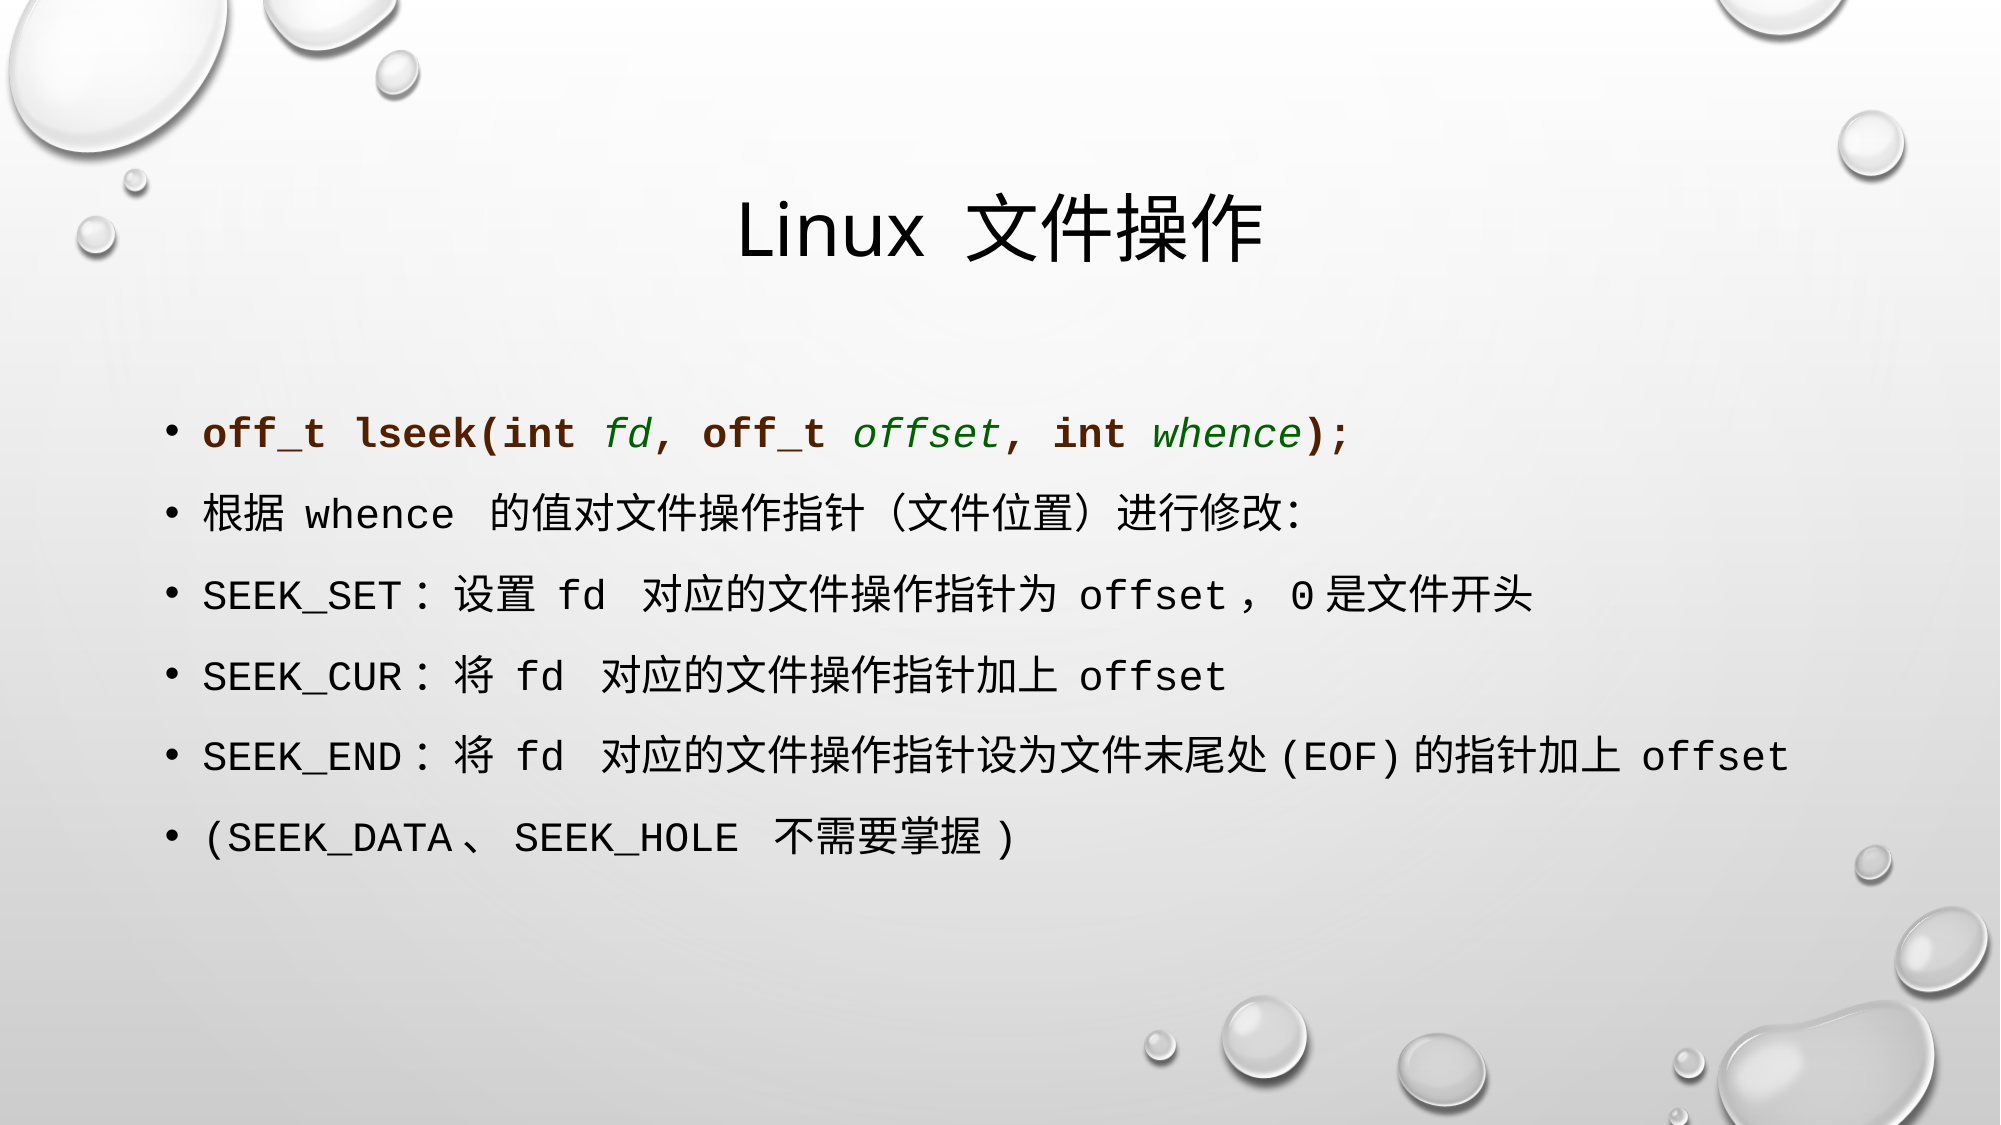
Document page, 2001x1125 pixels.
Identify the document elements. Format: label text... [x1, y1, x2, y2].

list off_t lseek(int fd, off_t offset, int whence); 根据 whence 的值对文件操作指针（文件位置）进行修改： SEEK_SET：设置 fd 对应的文件操作指针为 offset，0是文件开头 SEEK_CUR：将 fd 对应的文件操作指针加上 offset SEEK_END：将 fd 对应的文件操作指针设为文件末尾处(EOF)的指针加上 offset (SEEK_DATA、SEEK_HOLE 不需要掌握) [149, 388, 1850, 950]
title Linux 文件操作 [149, 101, 1851, 364]
picture [0, 0, 2000, 1125]
